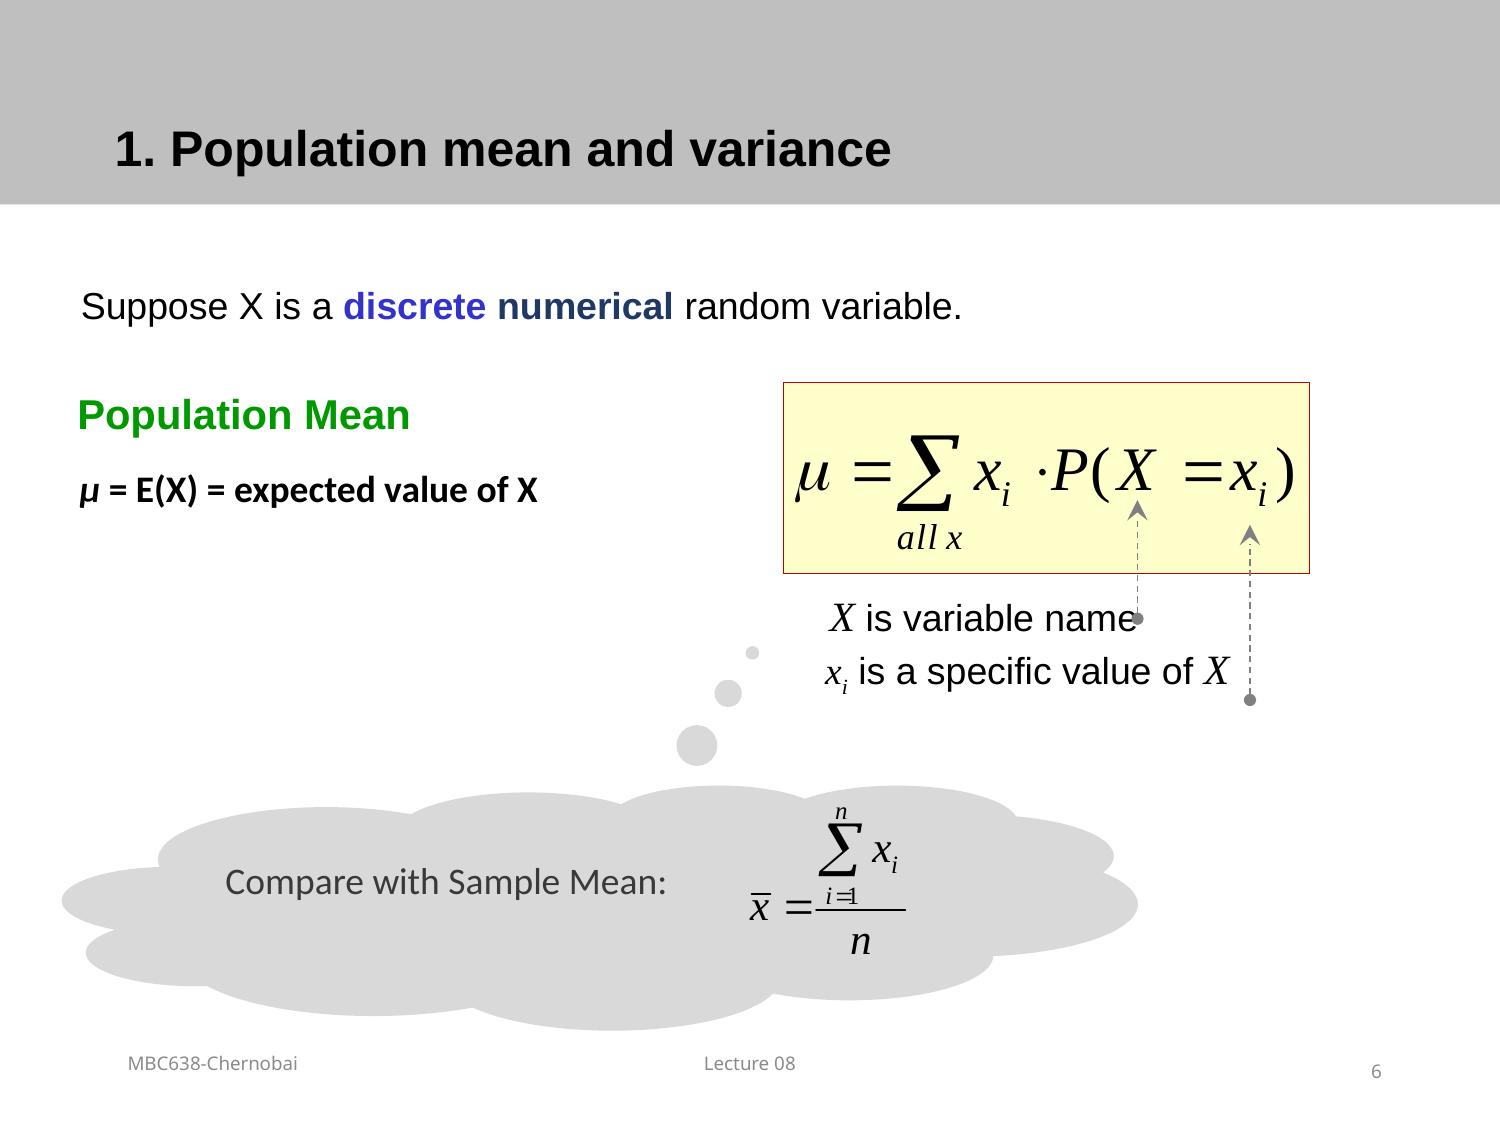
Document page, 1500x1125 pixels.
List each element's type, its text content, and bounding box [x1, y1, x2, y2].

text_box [741, 791, 914, 964]
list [783, 382, 1310, 574]
slide_number 6 [1059, 1042, 1397, 1103]
slide_number MBC638-Chernobai [112, 1025, 425, 1100]
text_box Suppose X is a discrete numerical random variable. [66, 274, 1088, 335]
text_box Compare with Sample Mean: [60, 784, 1139, 1032]
text_box Compare with Sample Mean: [713, 678, 743, 709]
text_box µ = E(X) = expected value of X X is variable name xi is a specific value of X [64, 473, 1375, 823]
text_box [0, 0, 1500, 205]
footer Lecture 08 [512, 1025, 988, 1100]
text_box Population Mean [62, 380, 1450, 446]
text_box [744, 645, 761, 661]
text_box Compare with Sample Mean: [675, 724, 719, 767]
title 1. Population mean and variance [99, 41, 1394, 259]
